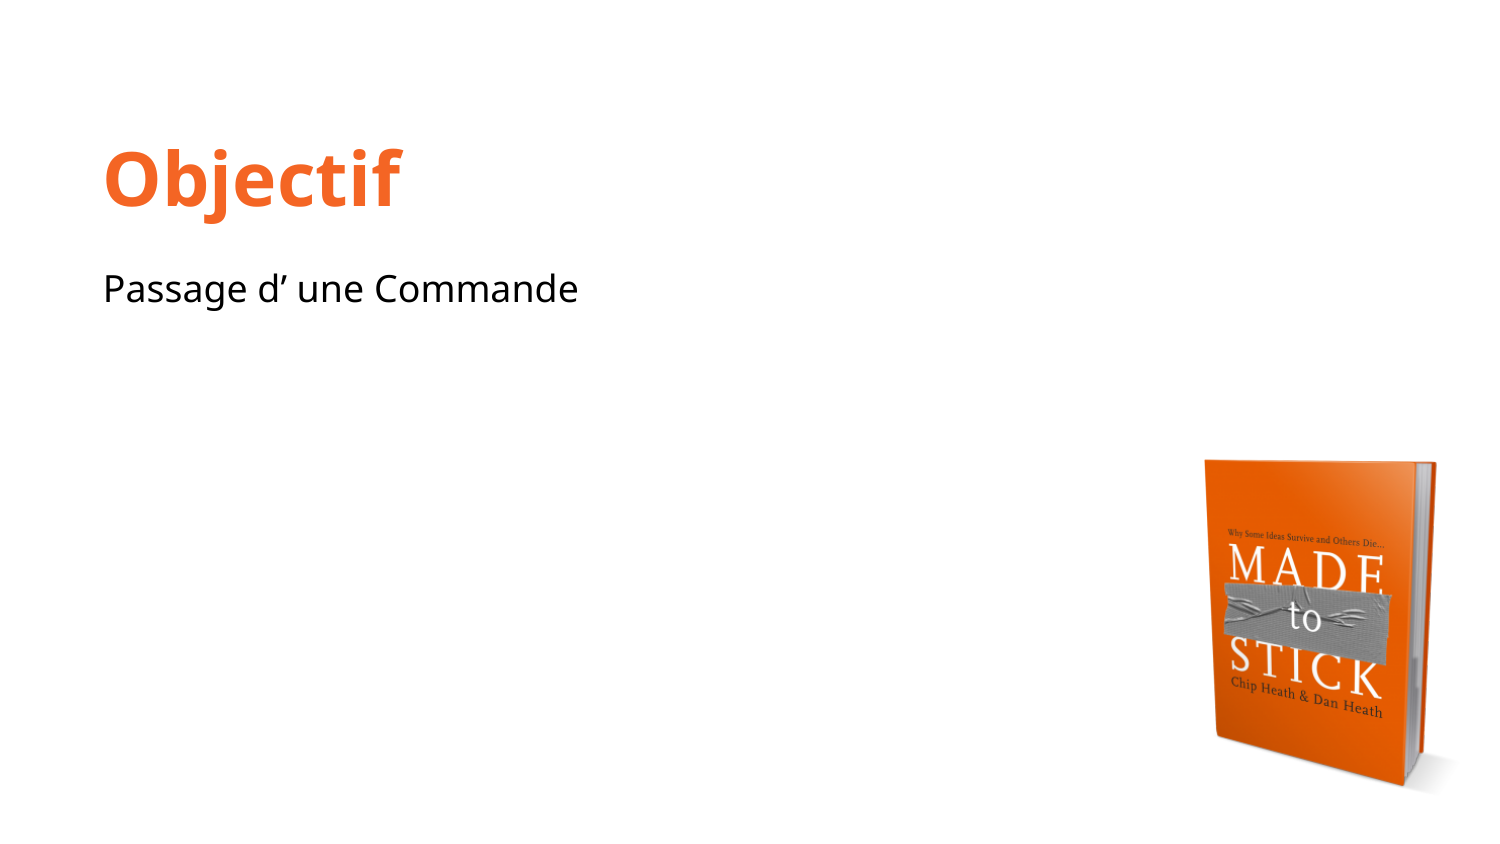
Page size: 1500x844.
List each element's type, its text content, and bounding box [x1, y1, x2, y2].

title Passage d’ une Commande [87, 242, 941, 746]
title Objectif [87, 116, 941, 242]
picture [1204, 459, 1463, 797]
